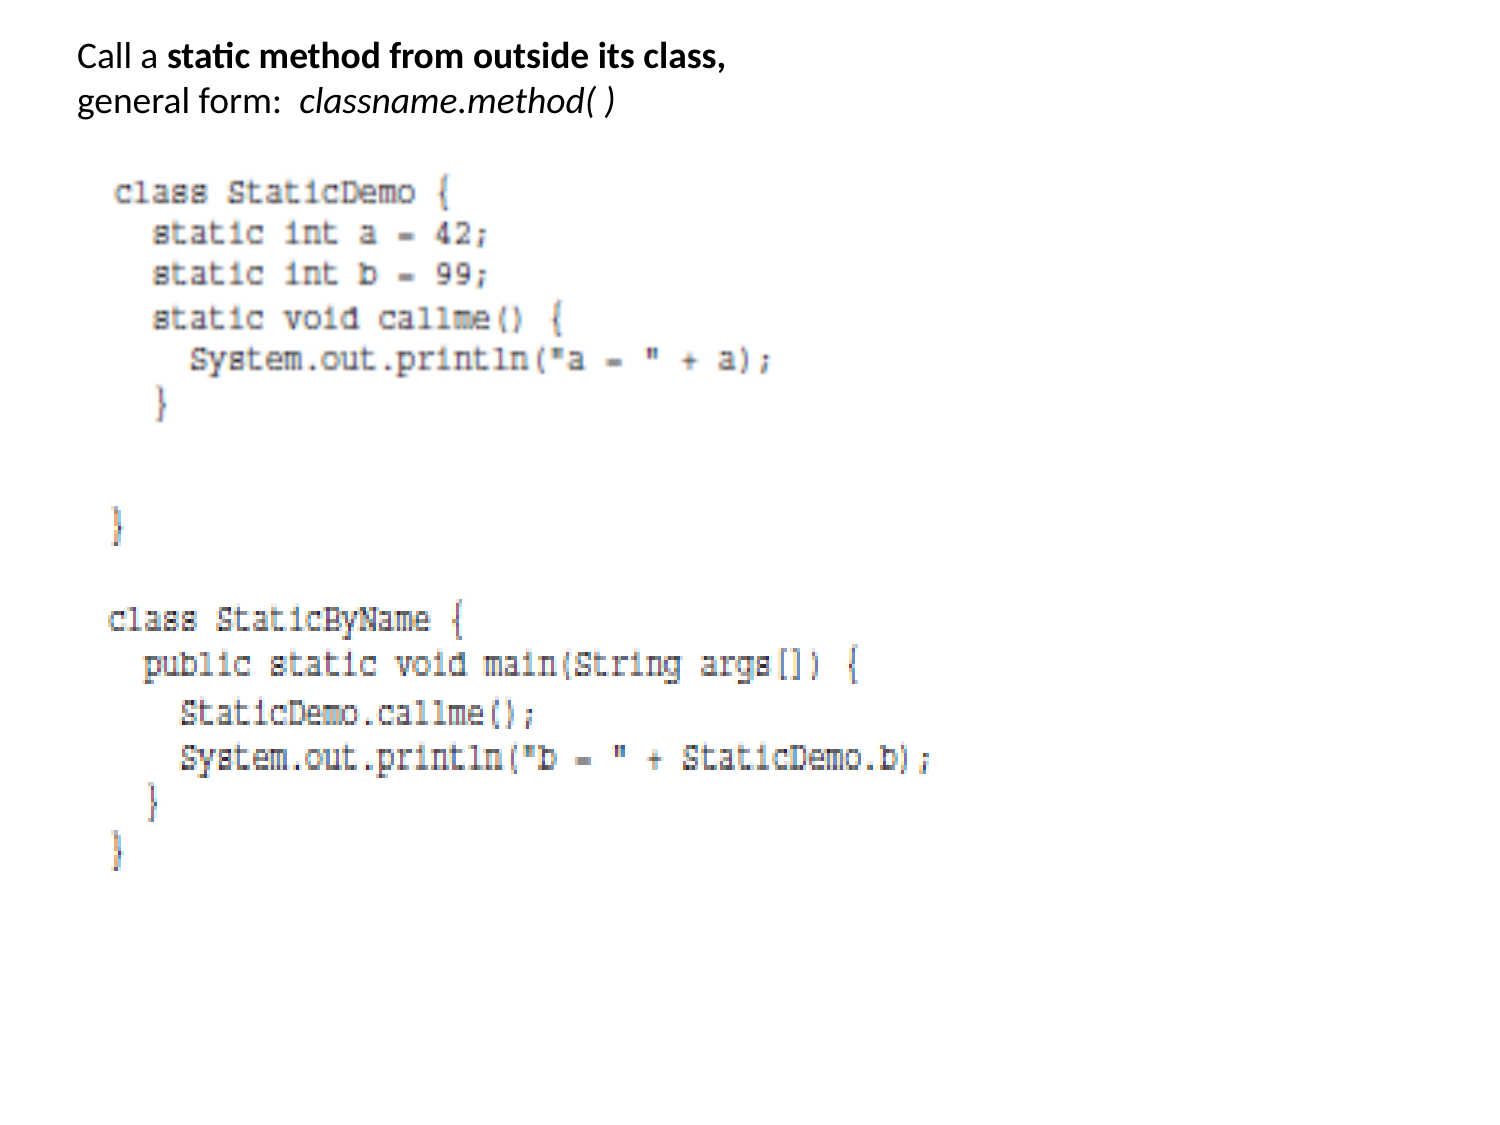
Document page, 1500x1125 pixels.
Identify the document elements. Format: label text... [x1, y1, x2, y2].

picture [74, 149, 1176, 901]
text_box Call a static method from outside its class, general form: classname.method( ) [62, 23, 1400, 129]
